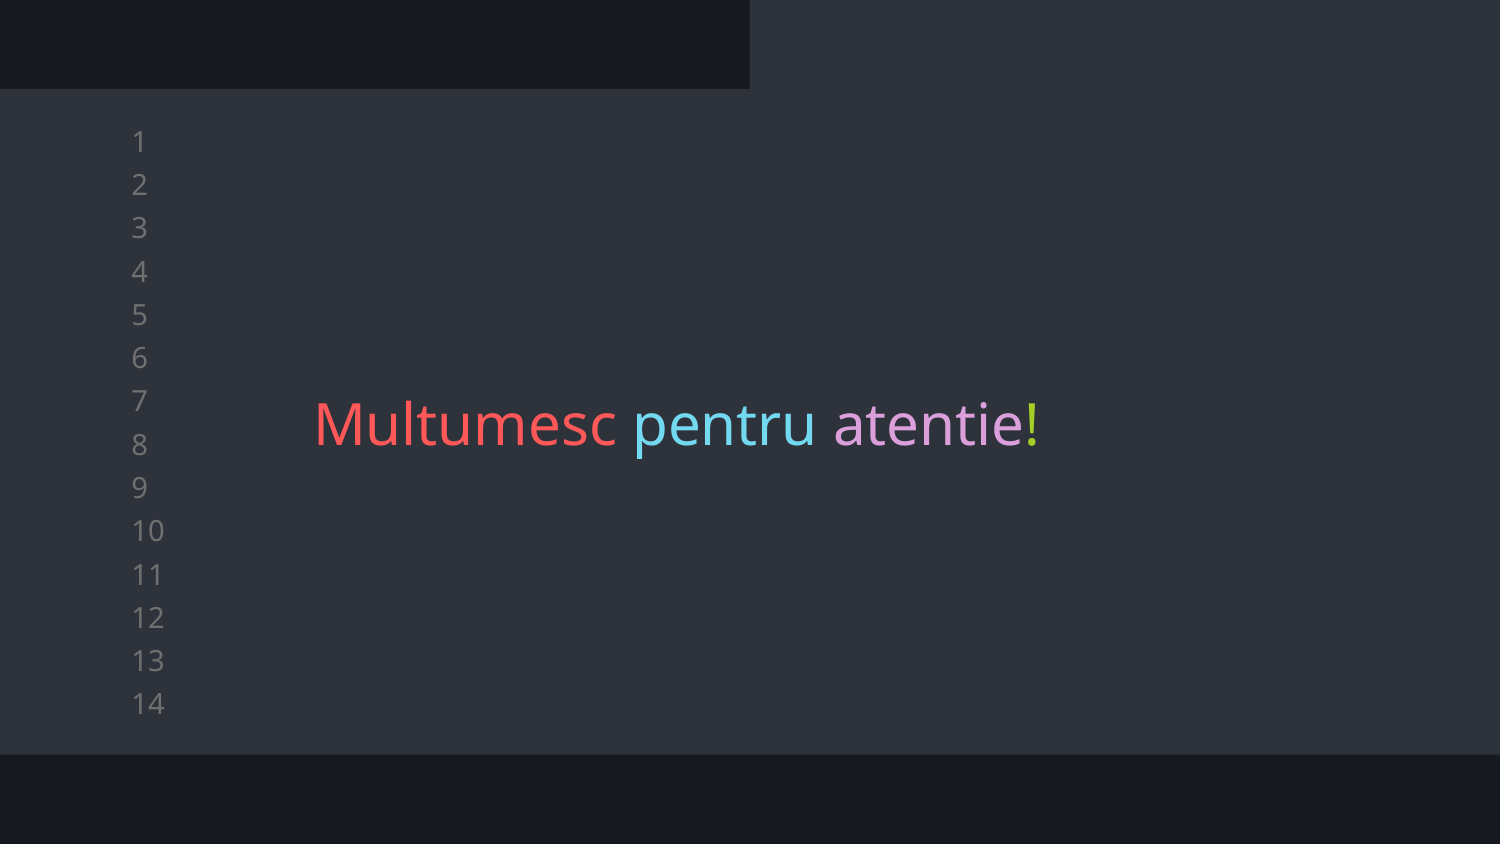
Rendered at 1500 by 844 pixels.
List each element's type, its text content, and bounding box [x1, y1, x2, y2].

title Multumesc pentru atentie! [298, 329, 1202, 514]
